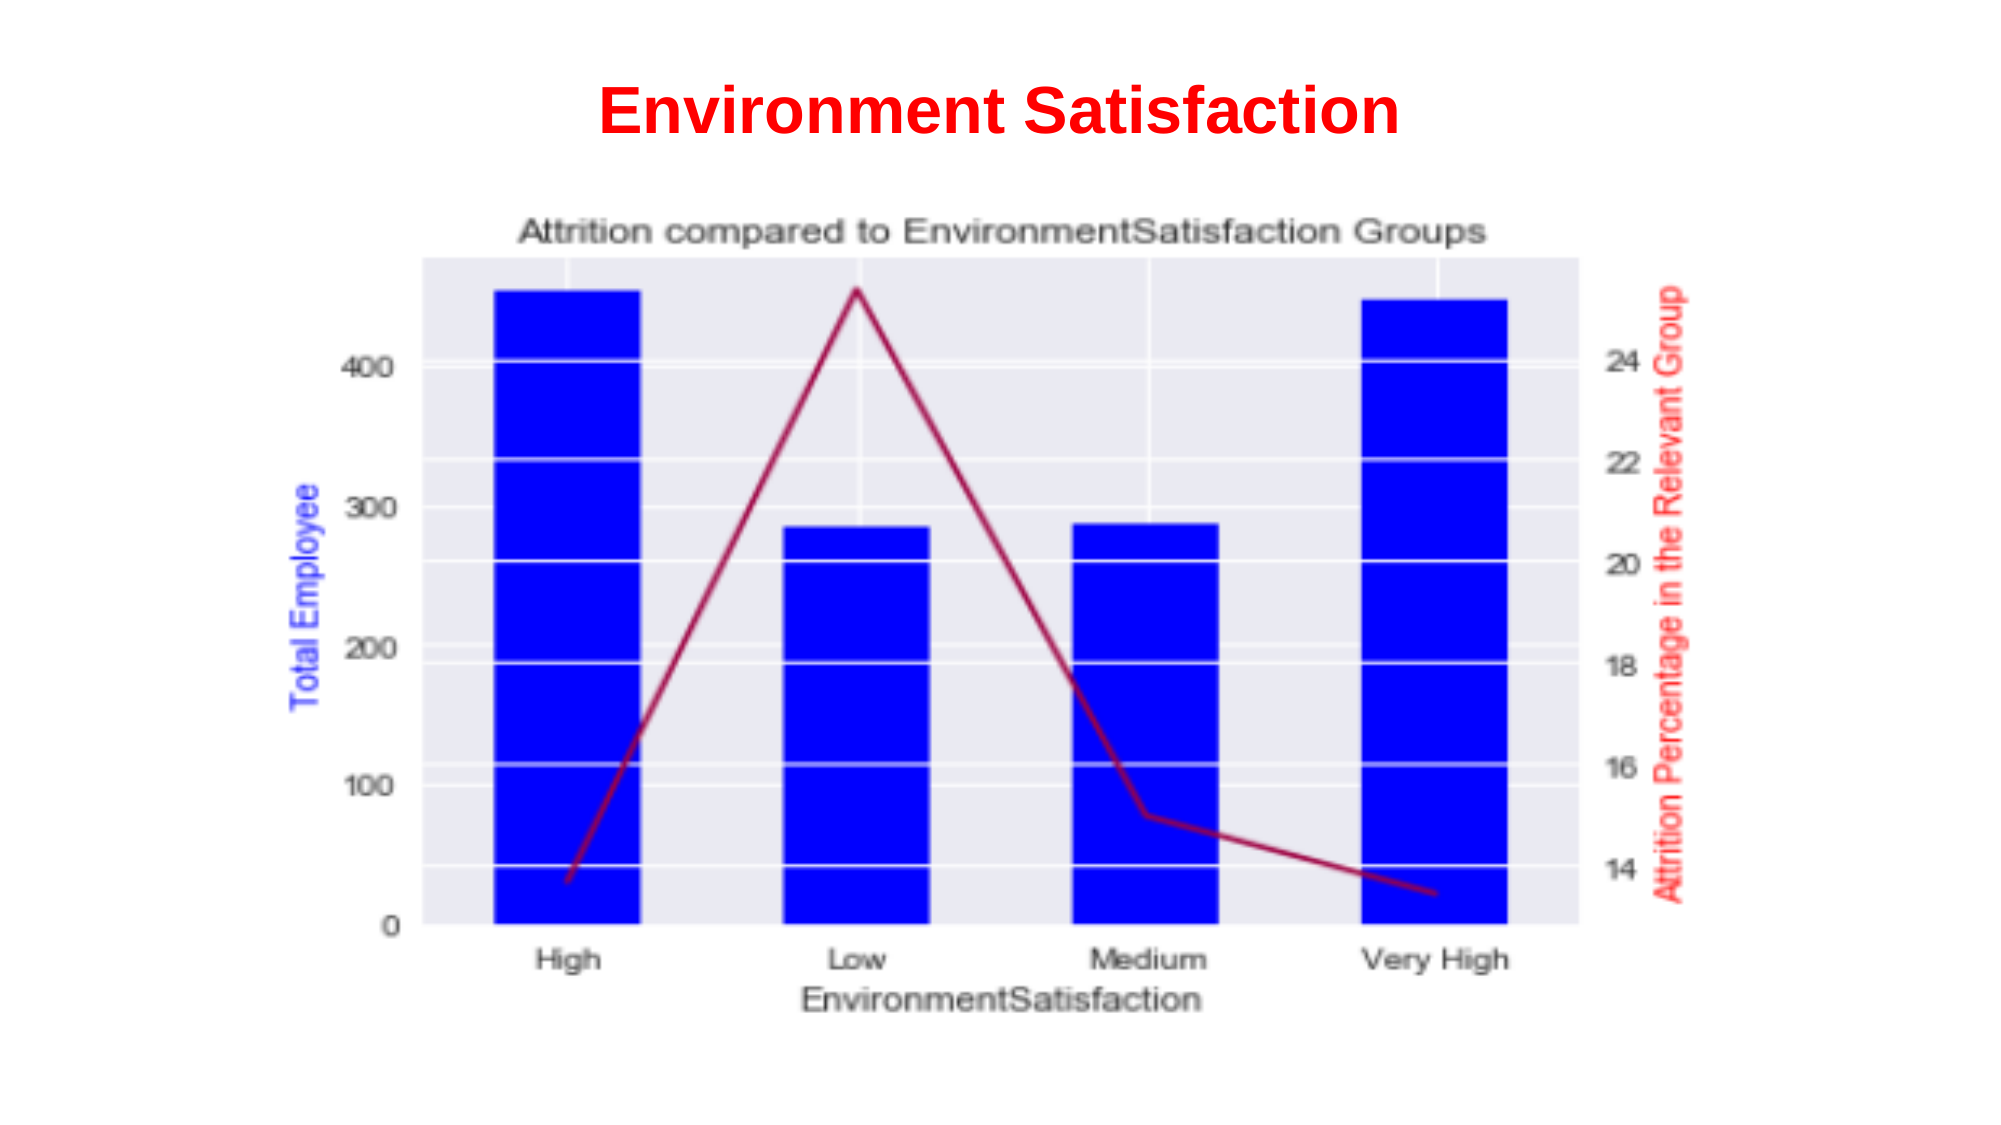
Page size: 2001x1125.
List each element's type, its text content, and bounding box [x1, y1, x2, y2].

picture [284, 196, 1716, 1050]
title Environment Satisfaction [137, 27, 1863, 197]
